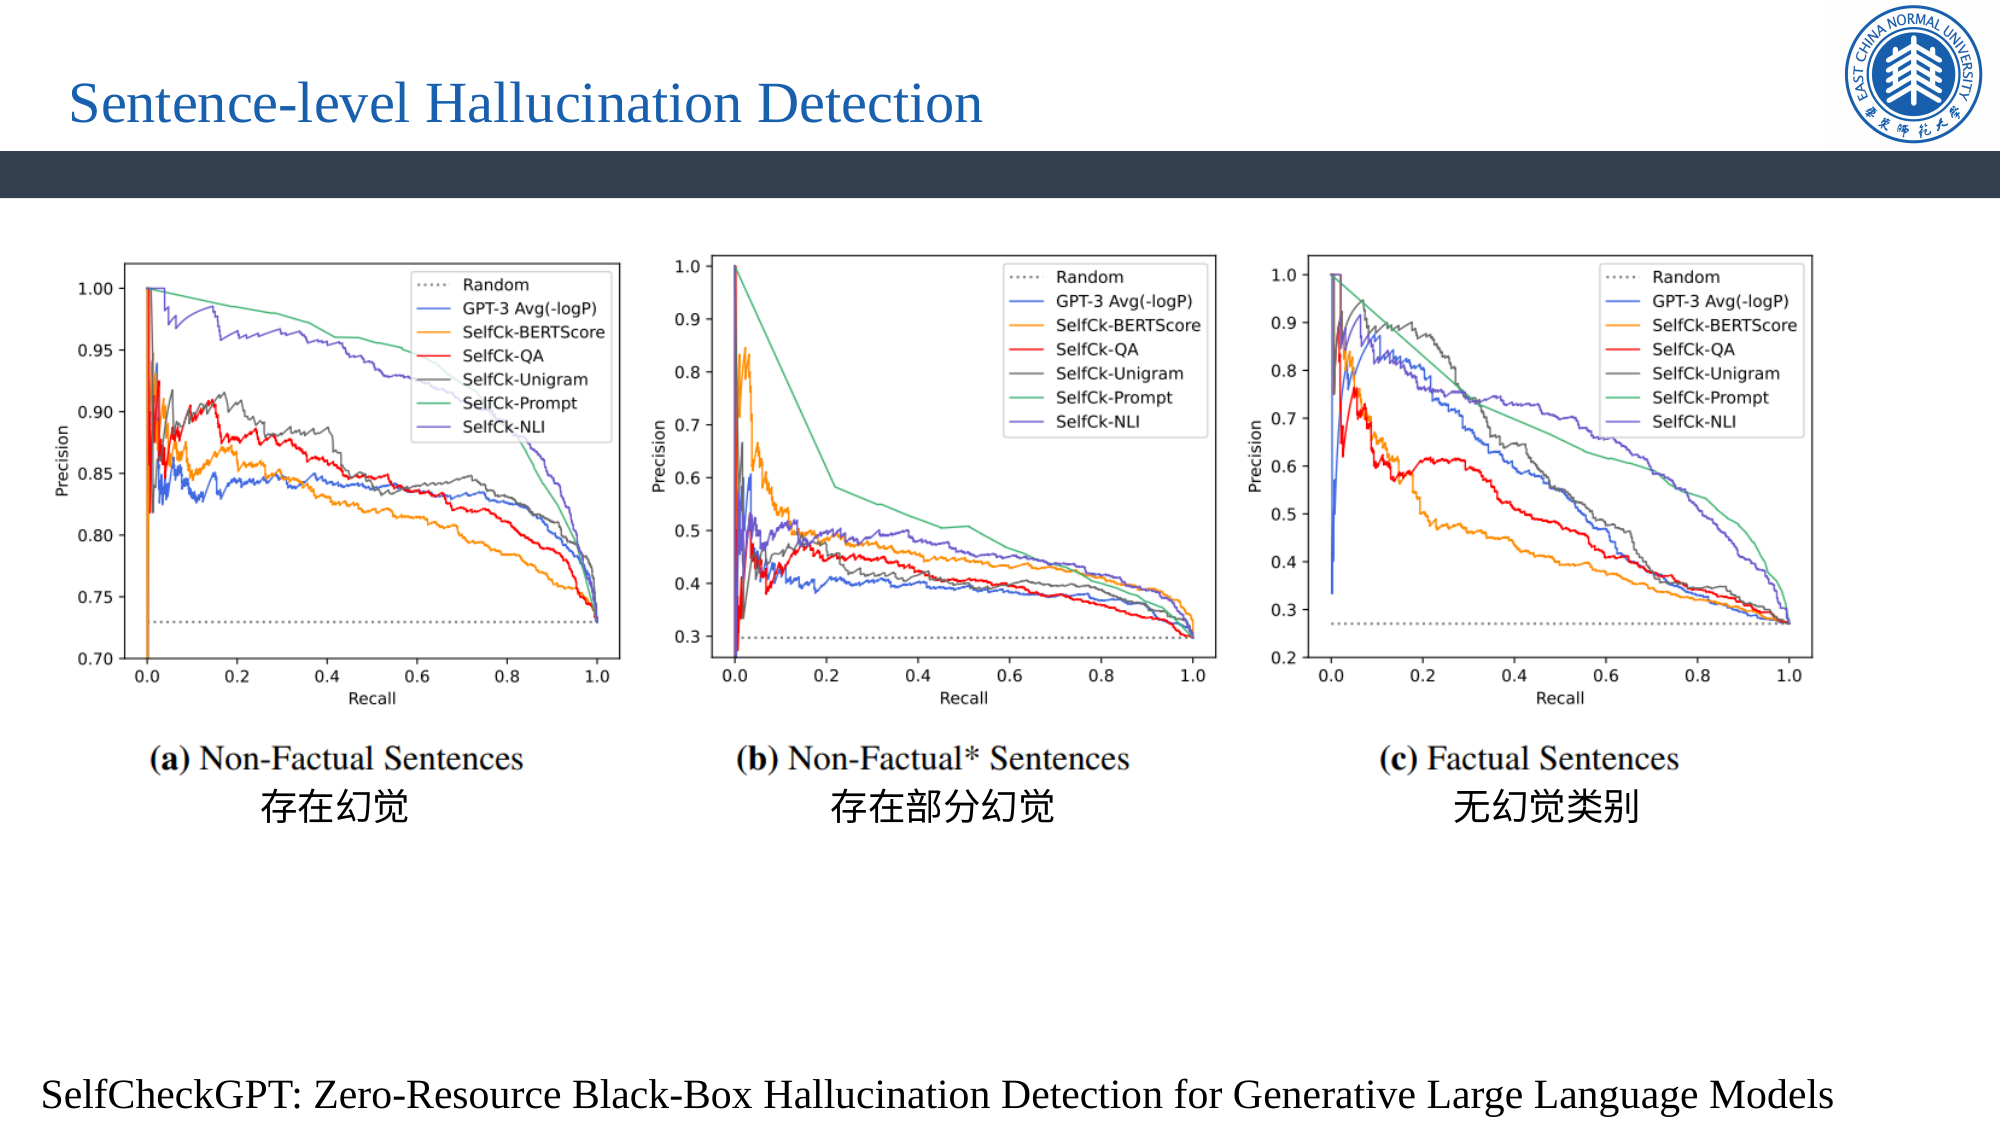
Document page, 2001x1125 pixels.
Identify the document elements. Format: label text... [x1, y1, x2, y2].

text_box 存在幻觉 [245, 807, 579, 836]
picture [53, 213, 1891, 807]
text_box [1075, 151, 2000, 199]
text_box [0, 151, 53, 199]
text_box 无幻觉类别 [1439, 807, 1697, 836]
text_box Sentence-level Hallucination Detection [53, 57, 1075, 212]
text_box SelfCheckGPT: Zero-Resource Black-Box Hallucination Detection for Generative Large Language Models [25, 1059, 2000, 1125]
picture [1825, 0, 2000, 152]
text_box 存在部分幻觉 [816, 807, 1184, 836]
